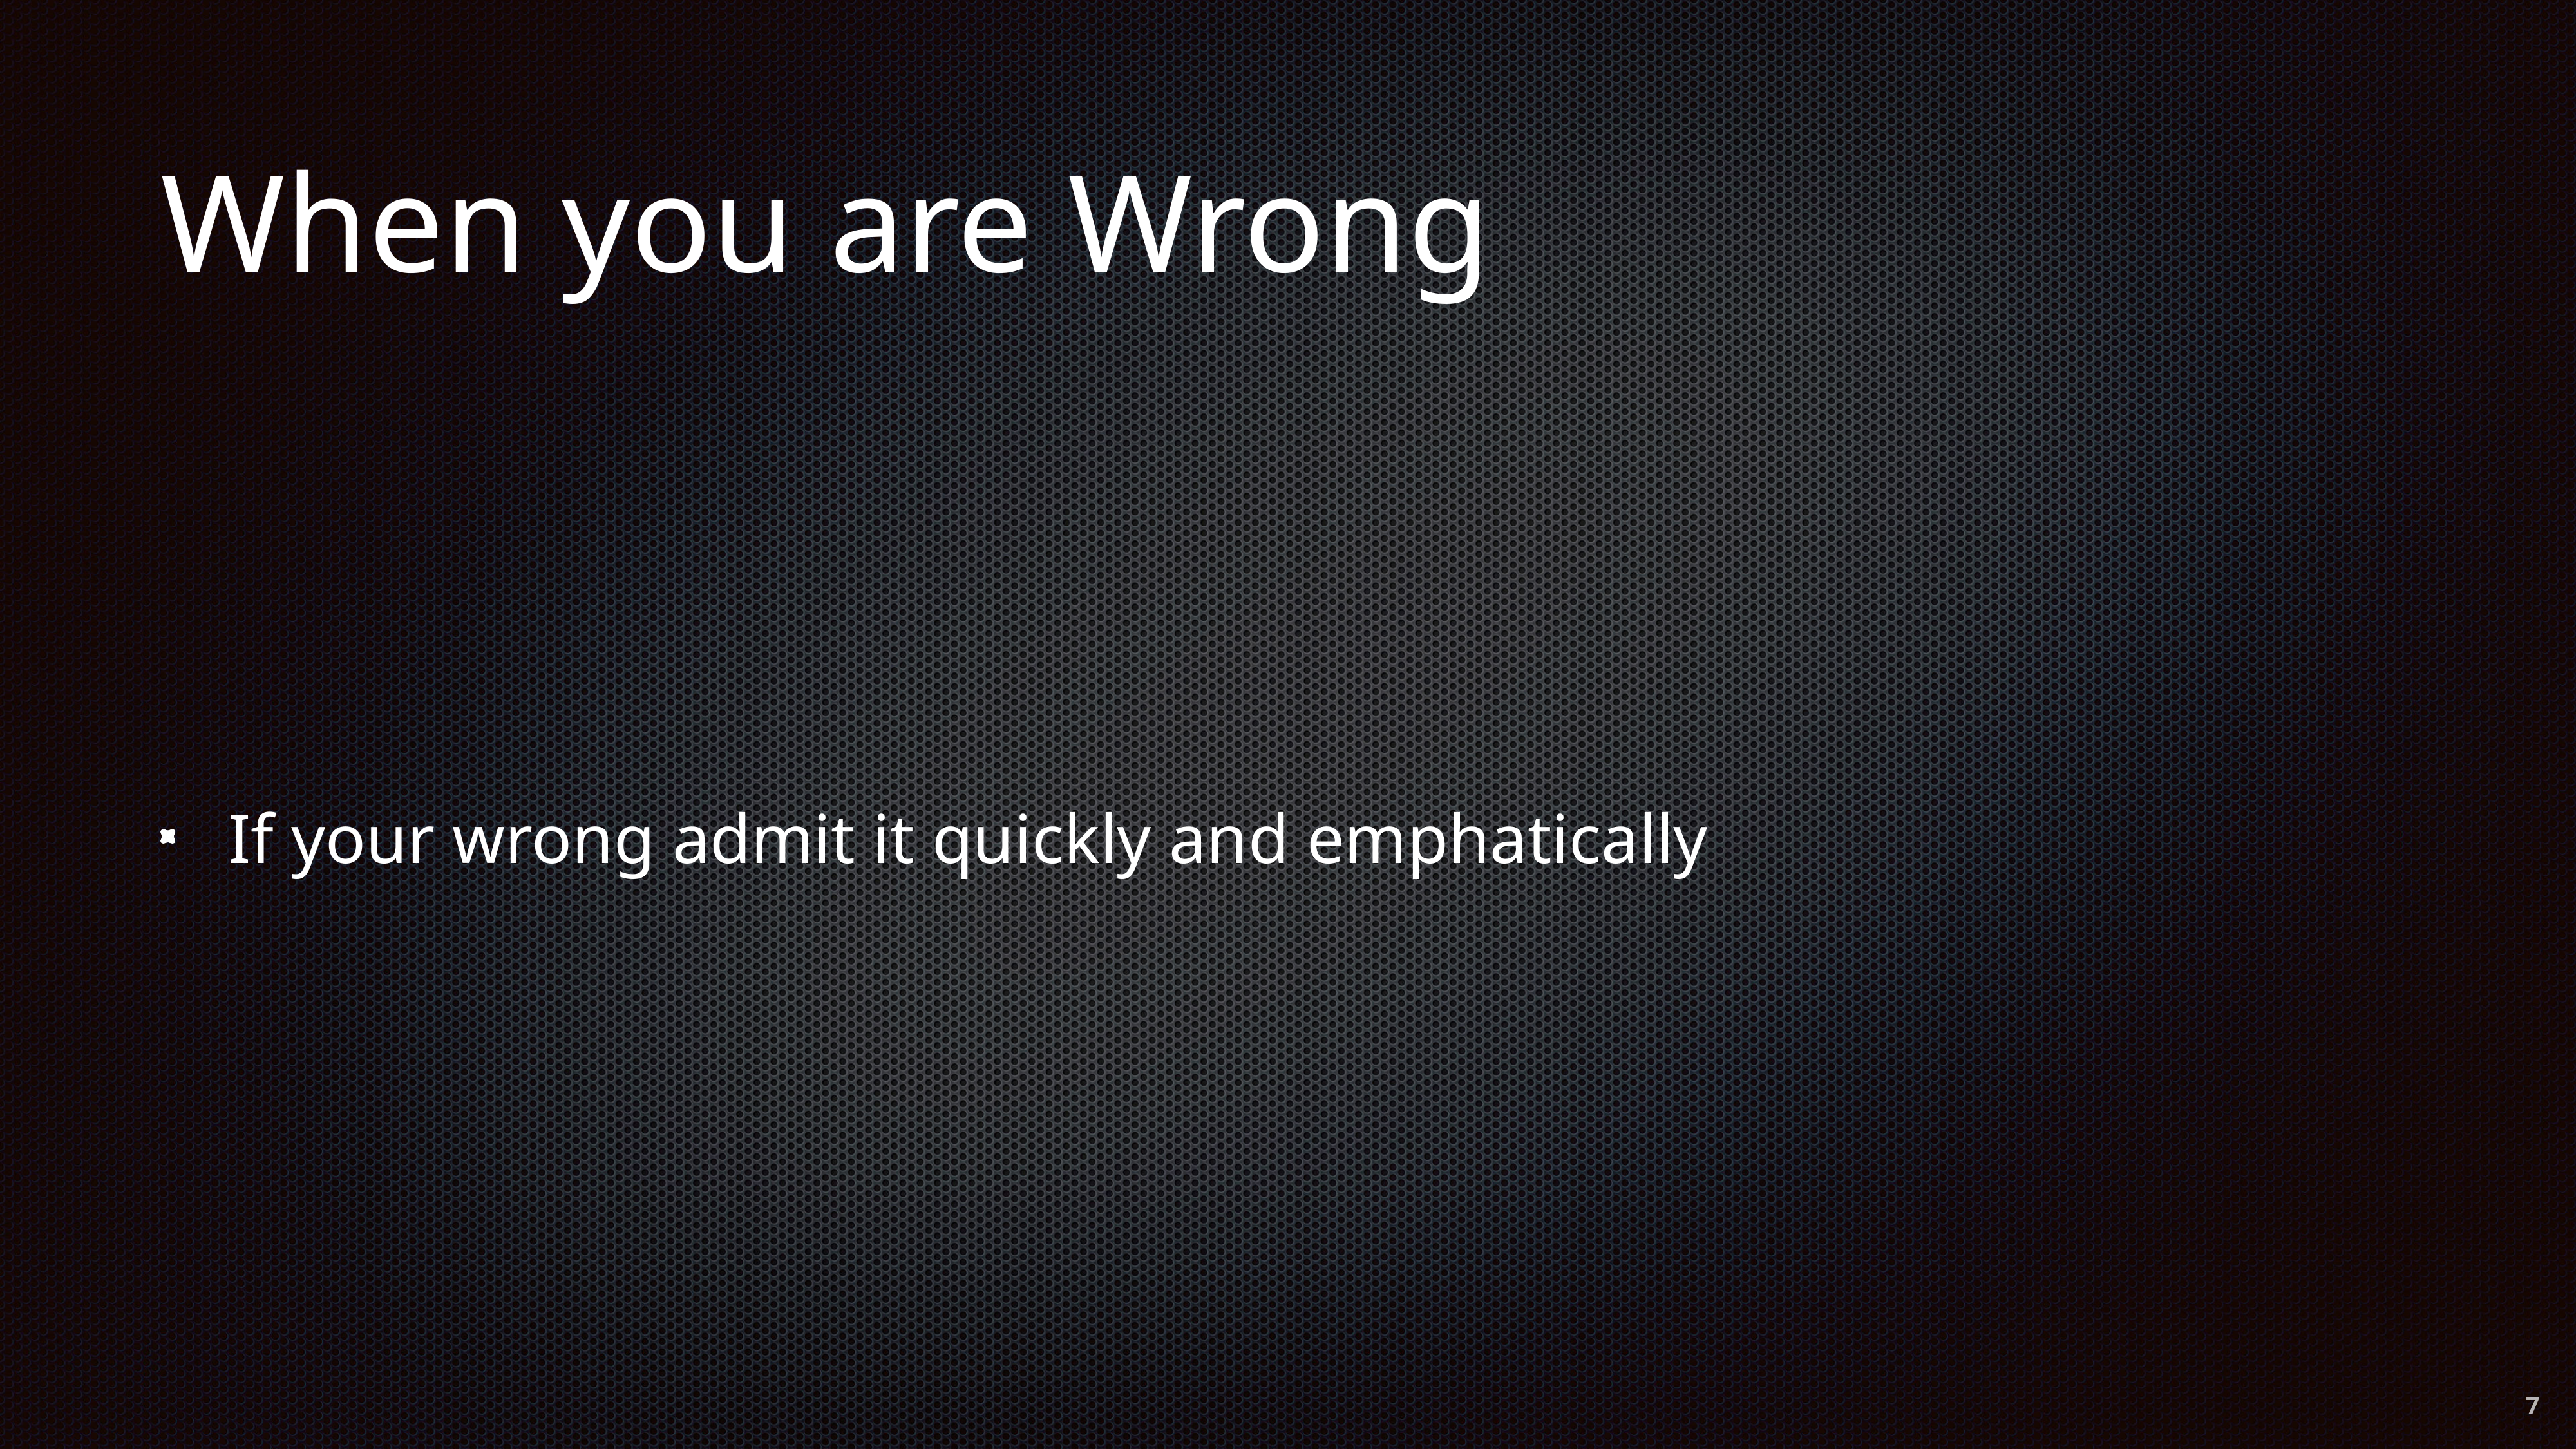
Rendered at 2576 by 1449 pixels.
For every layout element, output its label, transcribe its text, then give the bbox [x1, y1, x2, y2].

list If your wrong admit it quickly and emphatically [155, 412, 2421, 1262]
slide_number 7 [2505, 1386, 2546, 1428]
title When you are Wrong [155, 37, 2421, 401]
picture [0, 0, 2576, 1449]
